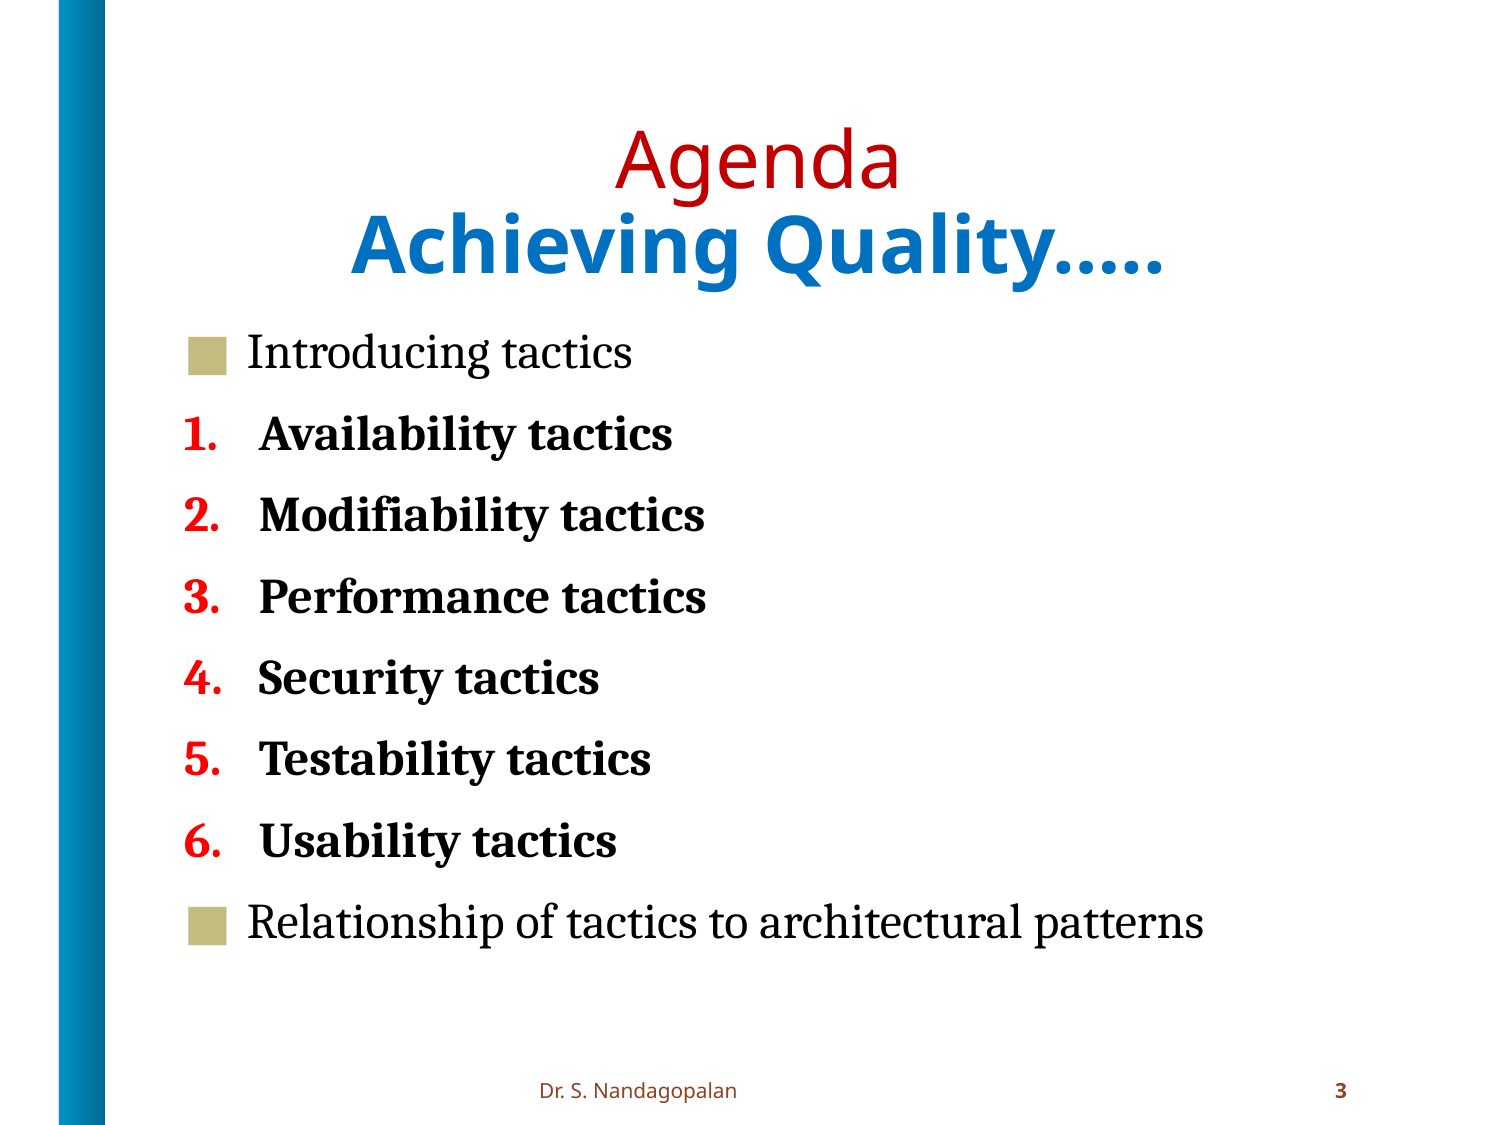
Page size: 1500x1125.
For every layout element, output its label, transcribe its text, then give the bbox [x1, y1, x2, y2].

list Introducing tactics Availability tactics Modifiability tactics Performance tactics Security tactics Testability tactics Usability tactics Relationship of tactics to architectural patterns [168, 316, 1351, 1047]
title Agenda Achieving Quality….. [168, 112, 1351, 299]
footer Dr. S. Nandagopalan [524, 1058, 1129, 1125]
slide_number 3 [1165, 1058, 1362, 1125]
